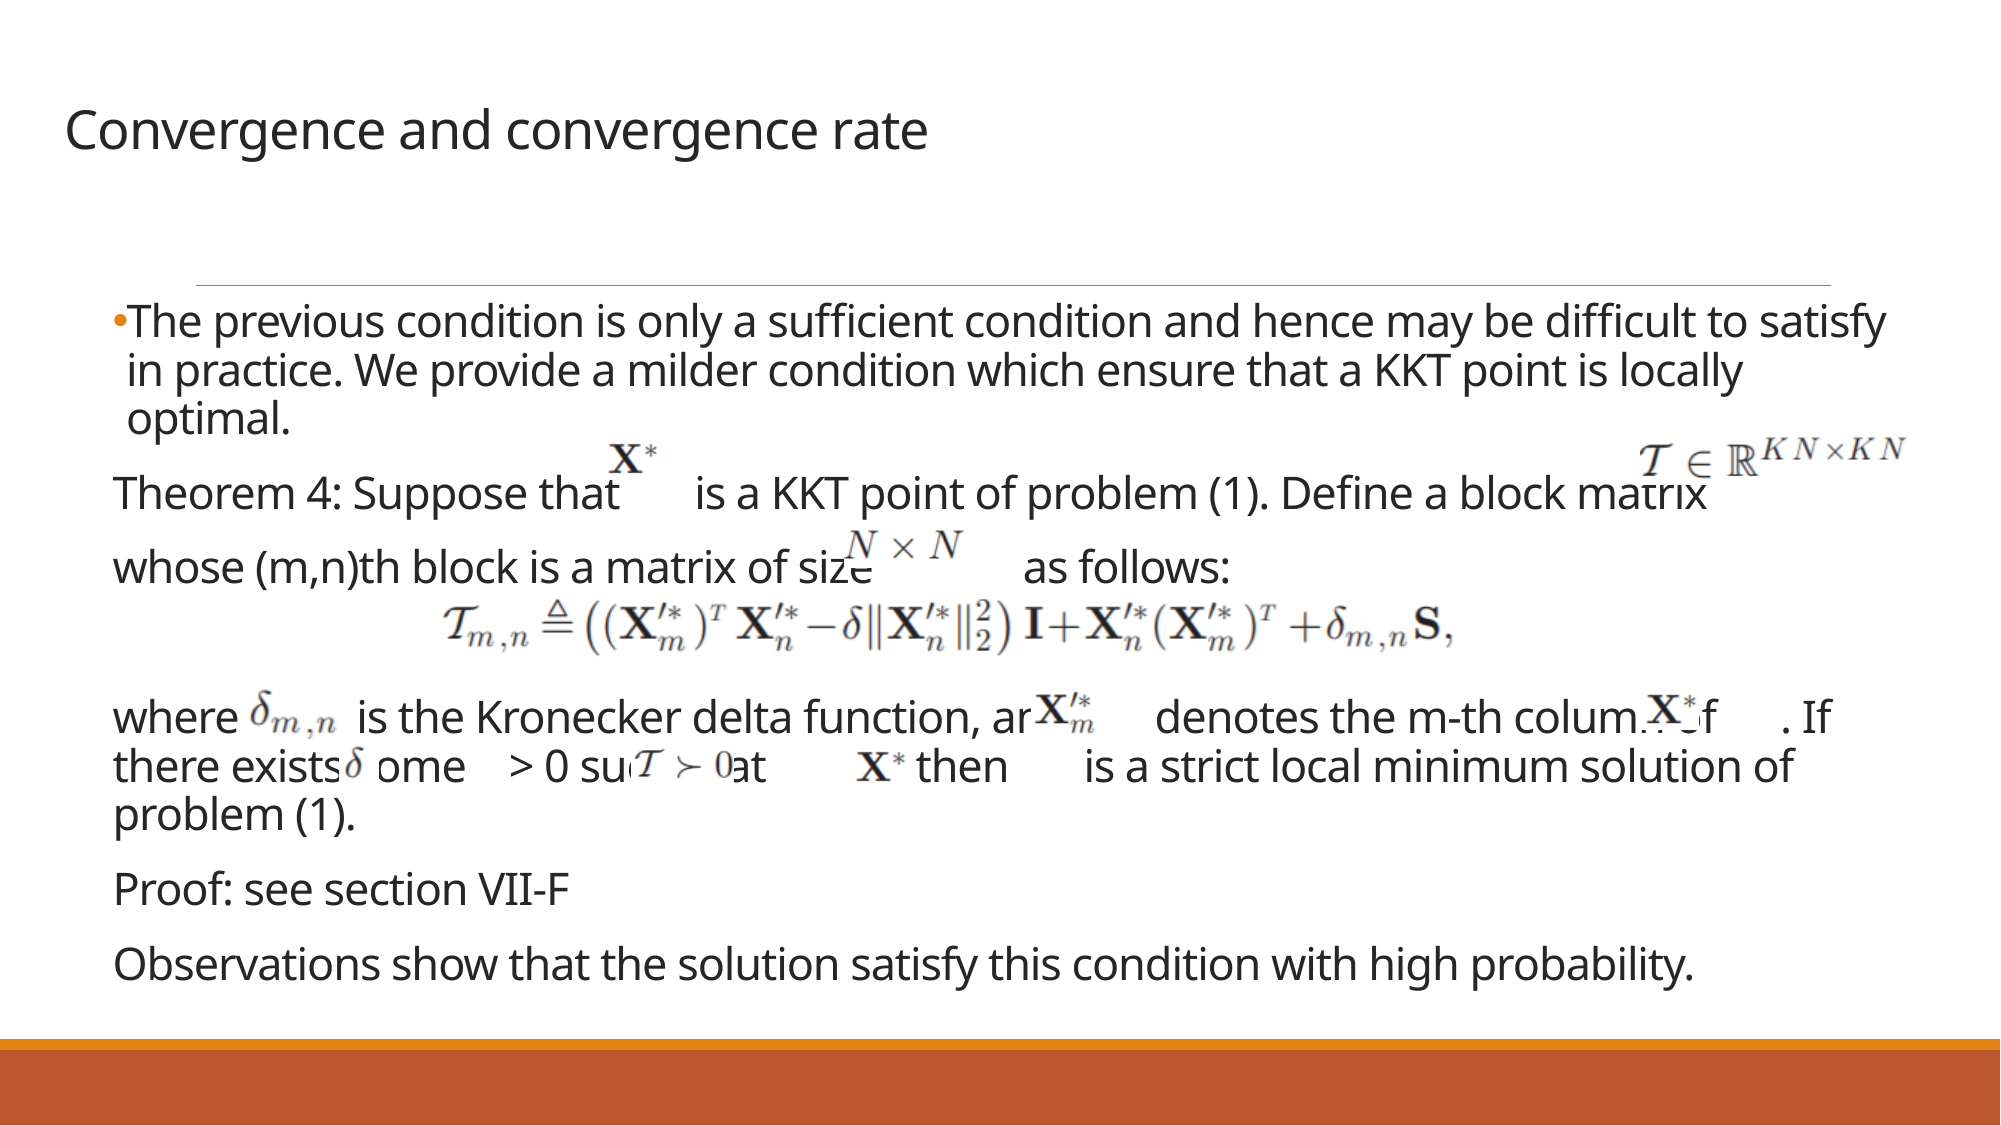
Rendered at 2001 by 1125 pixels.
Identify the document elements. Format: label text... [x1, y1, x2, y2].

picture [850, 744, 909, 788]
picture [438, 585, 1462, 669]
picture [338, 744, 380, 788]
list The previous condition is only a sufficient condition and hence may be difficult to satisfy in practice. We provide a milder condition which ensure that a KKT point is locally optimal. Theorem 4: Suppose that is a KKT point of problem (1). Define a block matrix whose (m,n)th block is a matrix of size as follows: where is the Kronecker delta function, and denotes the m-th column of . If there exists some > 0 such that , then is a strict local minimum solution of problem (1). Proof: see section VII-F Observations show that the solution satisfy this condition with high probability. [112, 291, 1899, 1000]
picture [630, 744, 735, 789]
picture [843, 523, 966, 568]
picture [1640, 686, 1699, 731]
title Convergence and convergence rate [29, 75, 965, 234]
picture [247, 686, 340, 740]
picture [602, 436, 661, 481]
picture [1640, 436, 1910, 485]
picture [1030, 688, 1102, 738]
